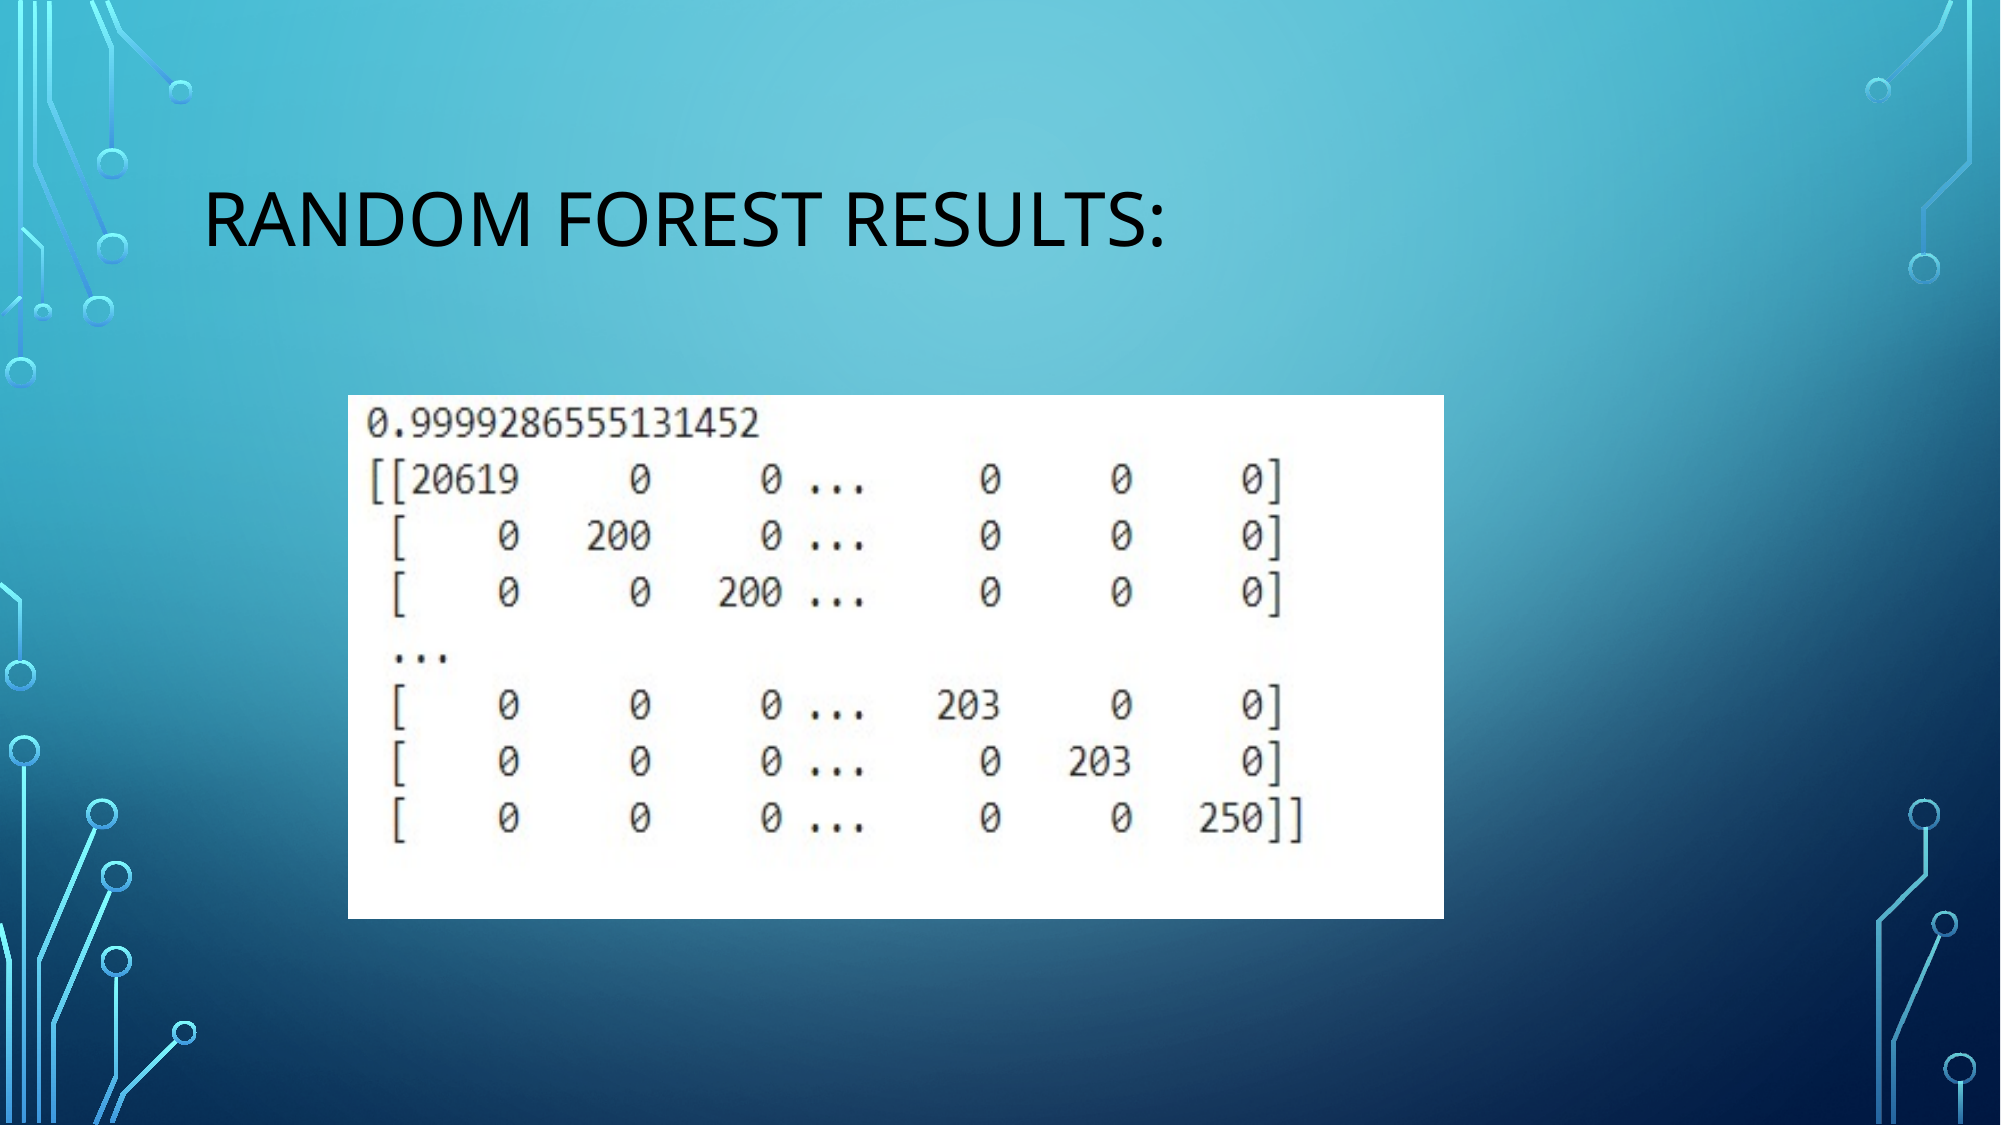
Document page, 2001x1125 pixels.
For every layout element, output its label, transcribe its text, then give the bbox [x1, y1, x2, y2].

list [347, 395, 1444, 919]
title Random forest results: [187, 101, 1813, 344]
